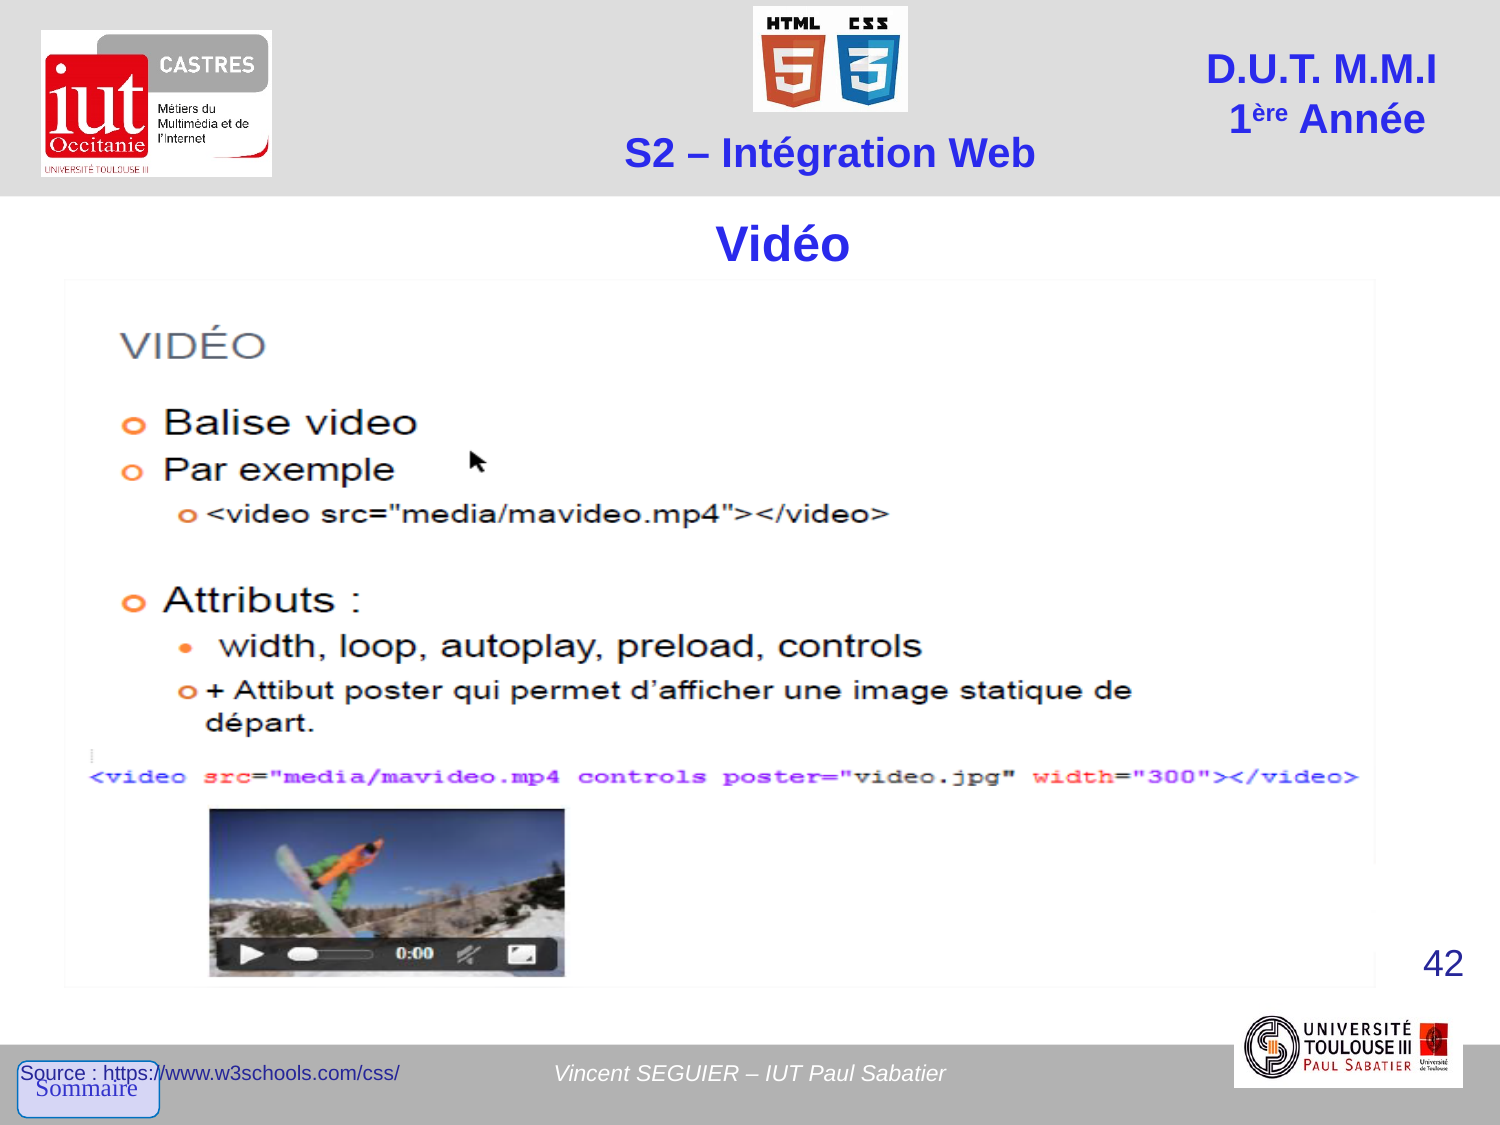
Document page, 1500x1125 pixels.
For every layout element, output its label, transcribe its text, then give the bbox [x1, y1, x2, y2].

picture [64, 279, 1376, 988]
picture [753, 6, 908, 112]
text_box Source : https://www.w3schools.com/css/ [5, 1052, 446, 1093]
text_box Vidéo [700, 204, 866, 279]
picture [41, 30, 272, 177]
text_box Vincent SEGUIER – IUT Paul Sabatier [512, 1042, 988, 1103]
text_box 42 [1316, 884, 1500, 1039]
picture [1234, 1003, 1463, 1088]
